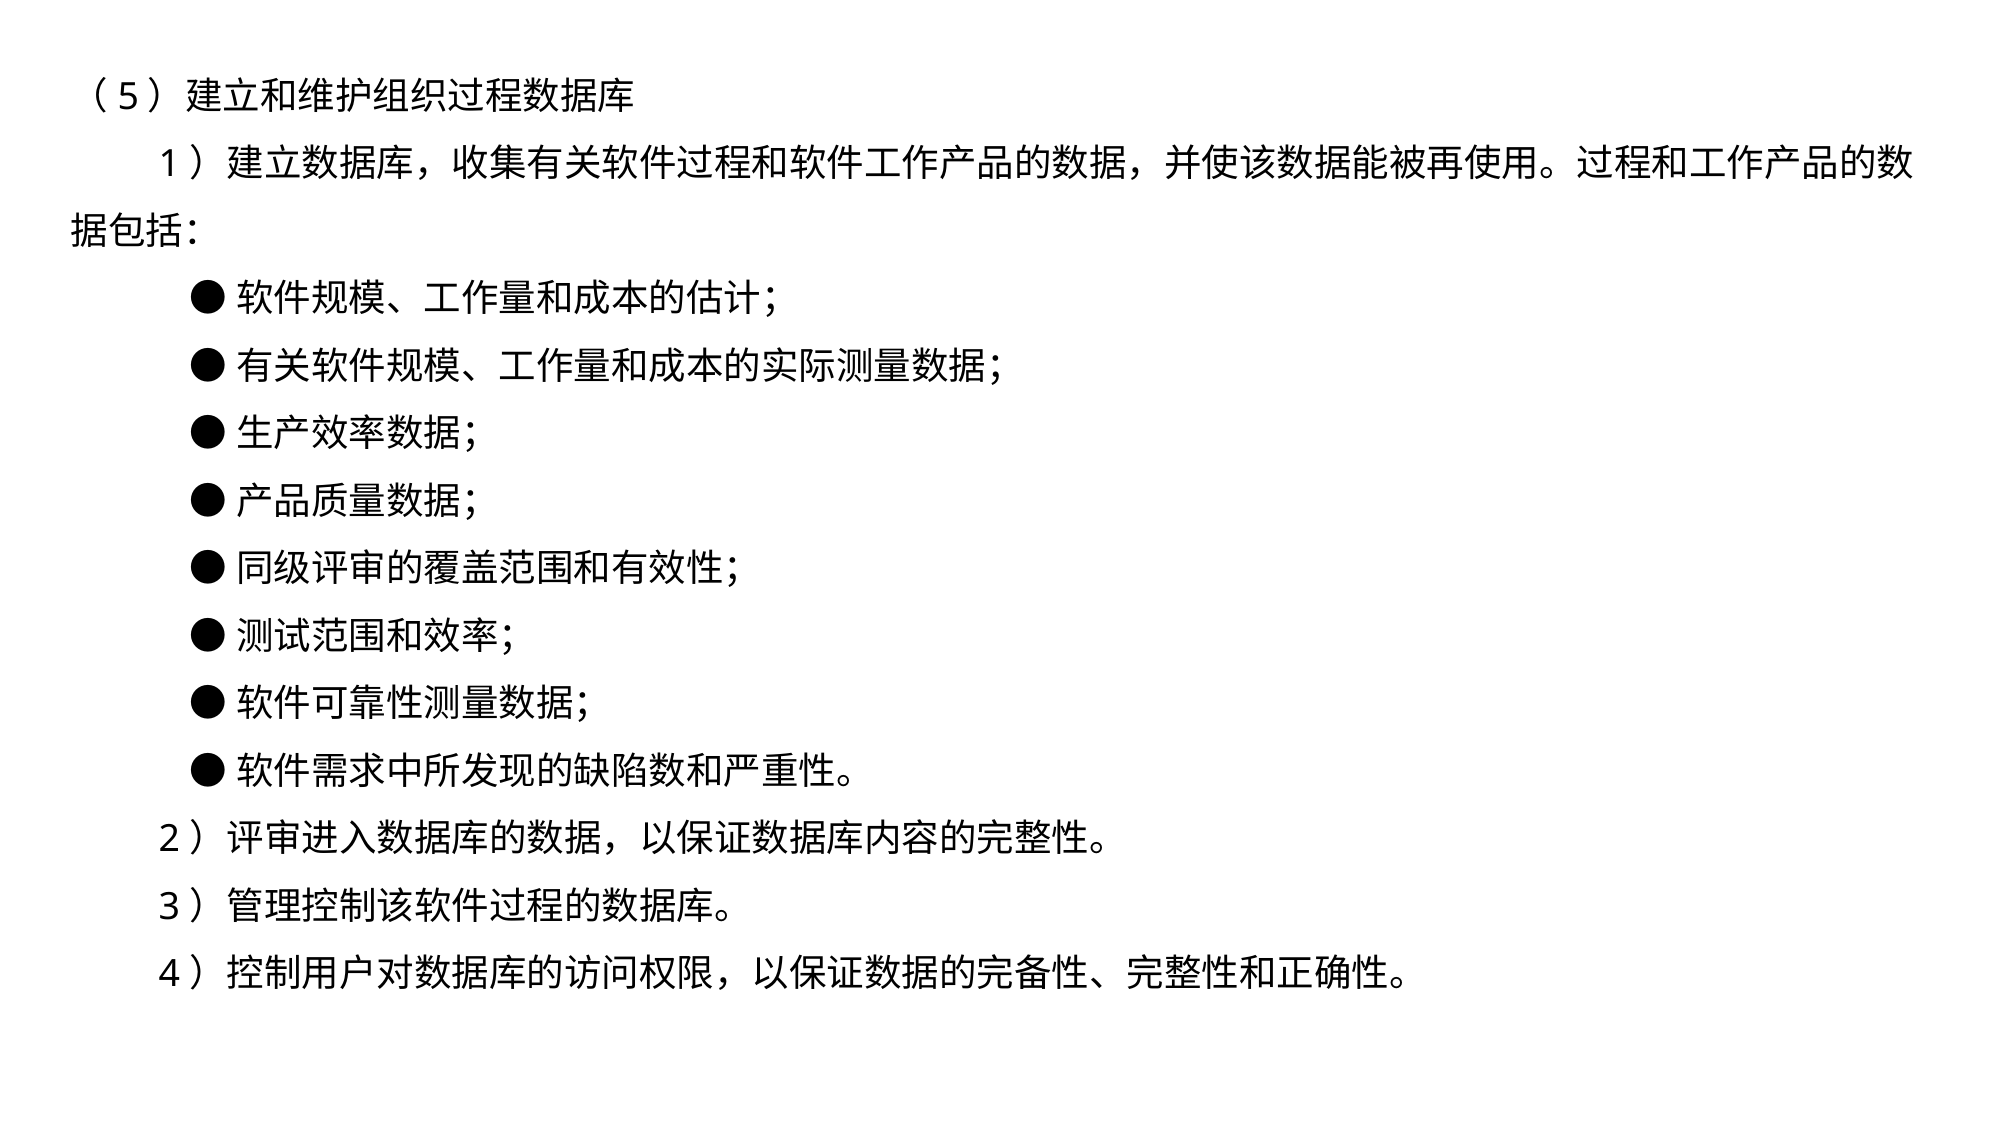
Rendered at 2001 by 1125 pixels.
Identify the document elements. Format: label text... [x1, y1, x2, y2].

text_box （5）建立和维护组织过程数据库 1）建立数据库，收集有关软件过程和软件工作产品的数据，并使该数据能被再使用。过程和工作产品的数据包括： ●软件规模、工作量和成本的估计； ●有关软件规模、工作量和成本的实际测量数据； ●生产效率数据； ●产品质量数据； ●同级评审的覆盖范围和有效性； ●测试范围和效率； ●软件可靠性测量数据； ●软件需求中所发现的缺陷数和严重性。 2）评审进入数据库的数据，以保证数据库内容的完整性。 3）管理控制该软件过程的数据库。 4）控制用户对数据库的访问权限，以保证数据的完备性、完整性和正确性。 [56, 41, 1947, 1002]
